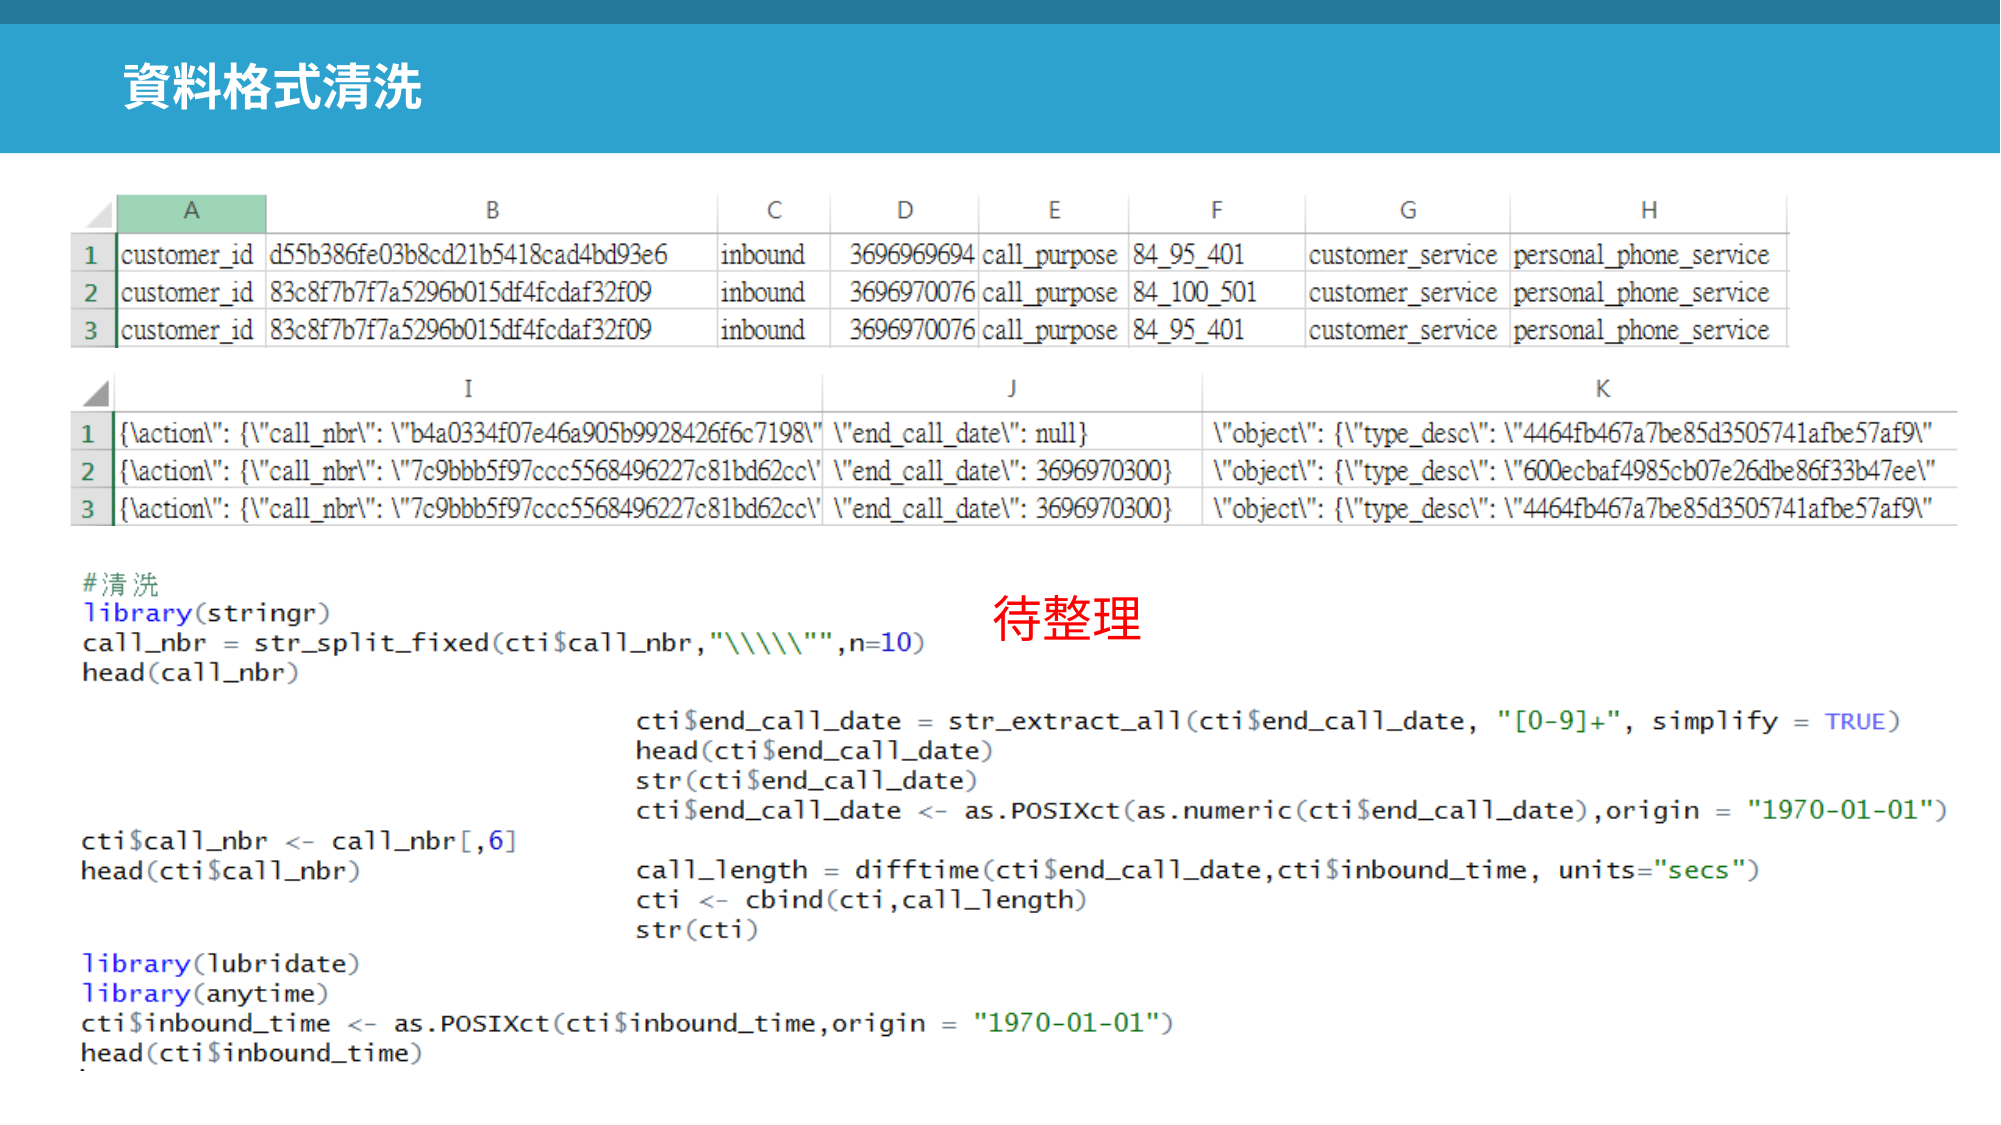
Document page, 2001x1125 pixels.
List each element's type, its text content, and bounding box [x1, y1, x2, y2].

list 資料格式清洗 [107, 41, 979, 130]
picture [70, 358, 1958, 526]
picture [78, 826, 534, 889]
picture [70, 192, 1790, 348]
picture [78, 706, 1958, 1071]
text_box 待整理 [978, 562, 1748, 656]
picture [78, 562, 931, 690]
